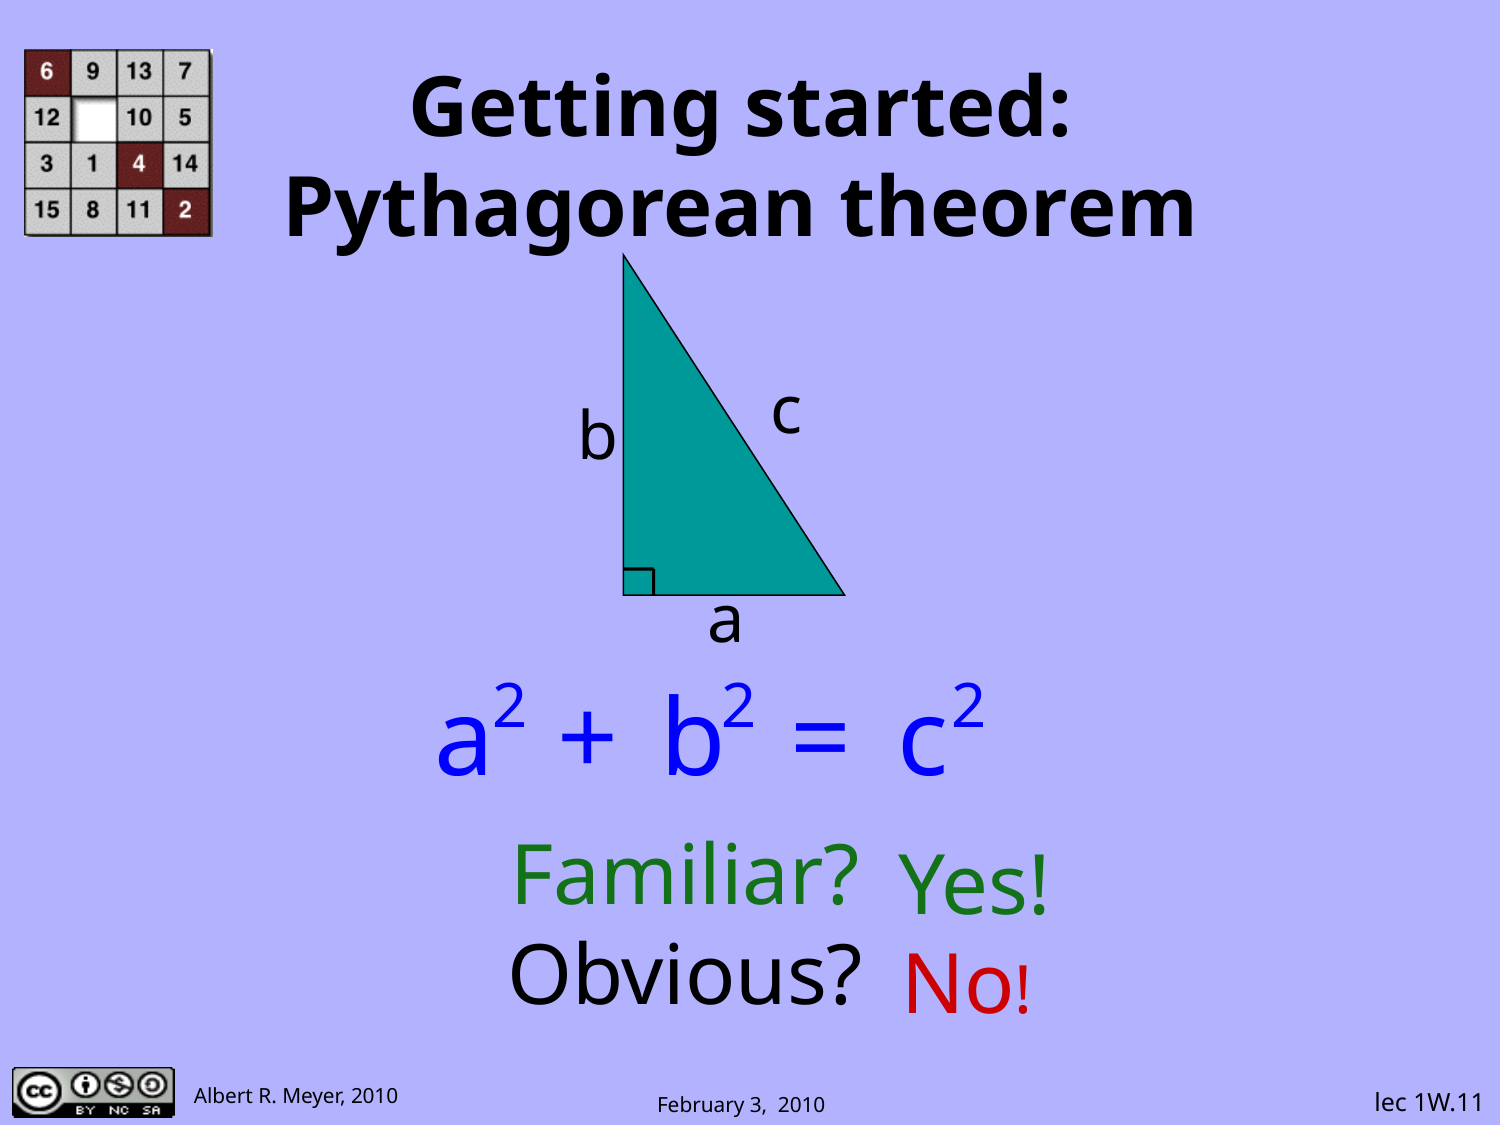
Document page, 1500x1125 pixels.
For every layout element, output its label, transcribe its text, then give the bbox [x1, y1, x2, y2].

title Getting started: Pythagorean theorem [232, 47, 1271, 259]
picture [24, 49, 213, 237]
slide_number lec 1W.11 [1309, 1074, 1500, 1125]
text_box Familiar? Obvious? [392, 814, 979, 1029]
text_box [562, 254, 845, 631]
text_box Yes! [884, 823, 1067, 939]
picture [12, 1067, 175, 1118]
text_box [420, 633, 1007, 803]
text_box No! [886, 922, 1048, 1038]
